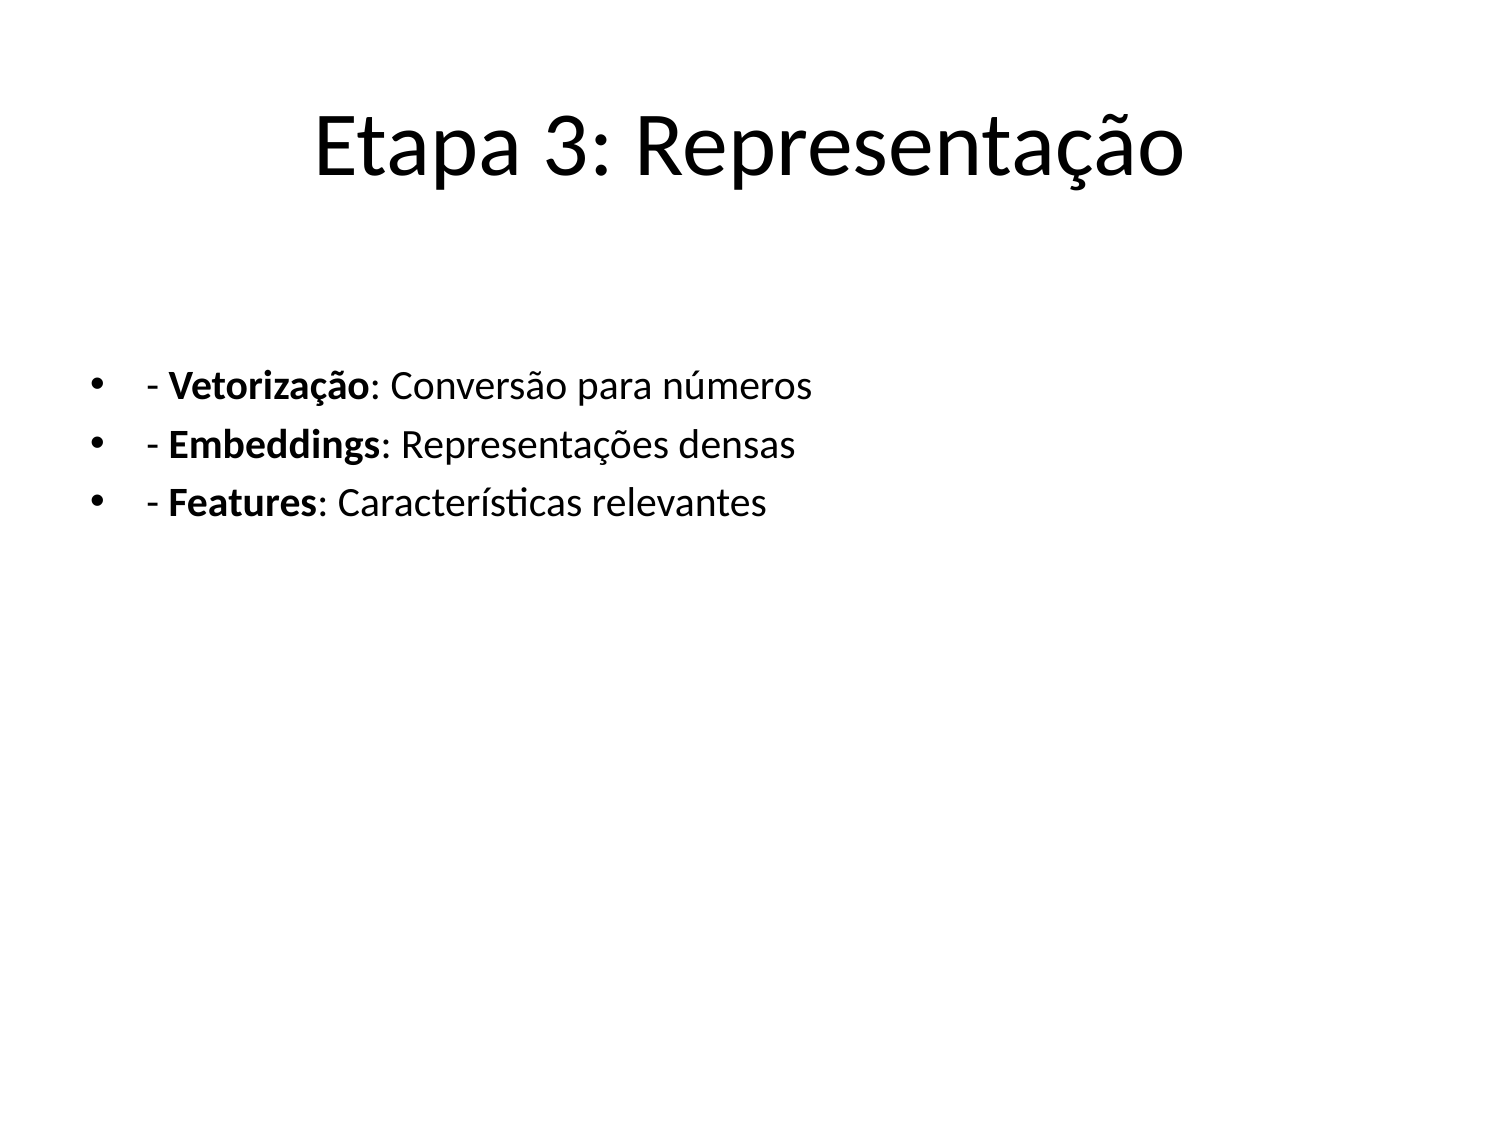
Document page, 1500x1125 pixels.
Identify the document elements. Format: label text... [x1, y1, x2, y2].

title Etapa 3: Representação [75, 45, 1425, 233]
list - Vetorização: Conversão para números - Embeddings: Representações densas - Features: Características relevantes [75, 262, 1425, 1005]
